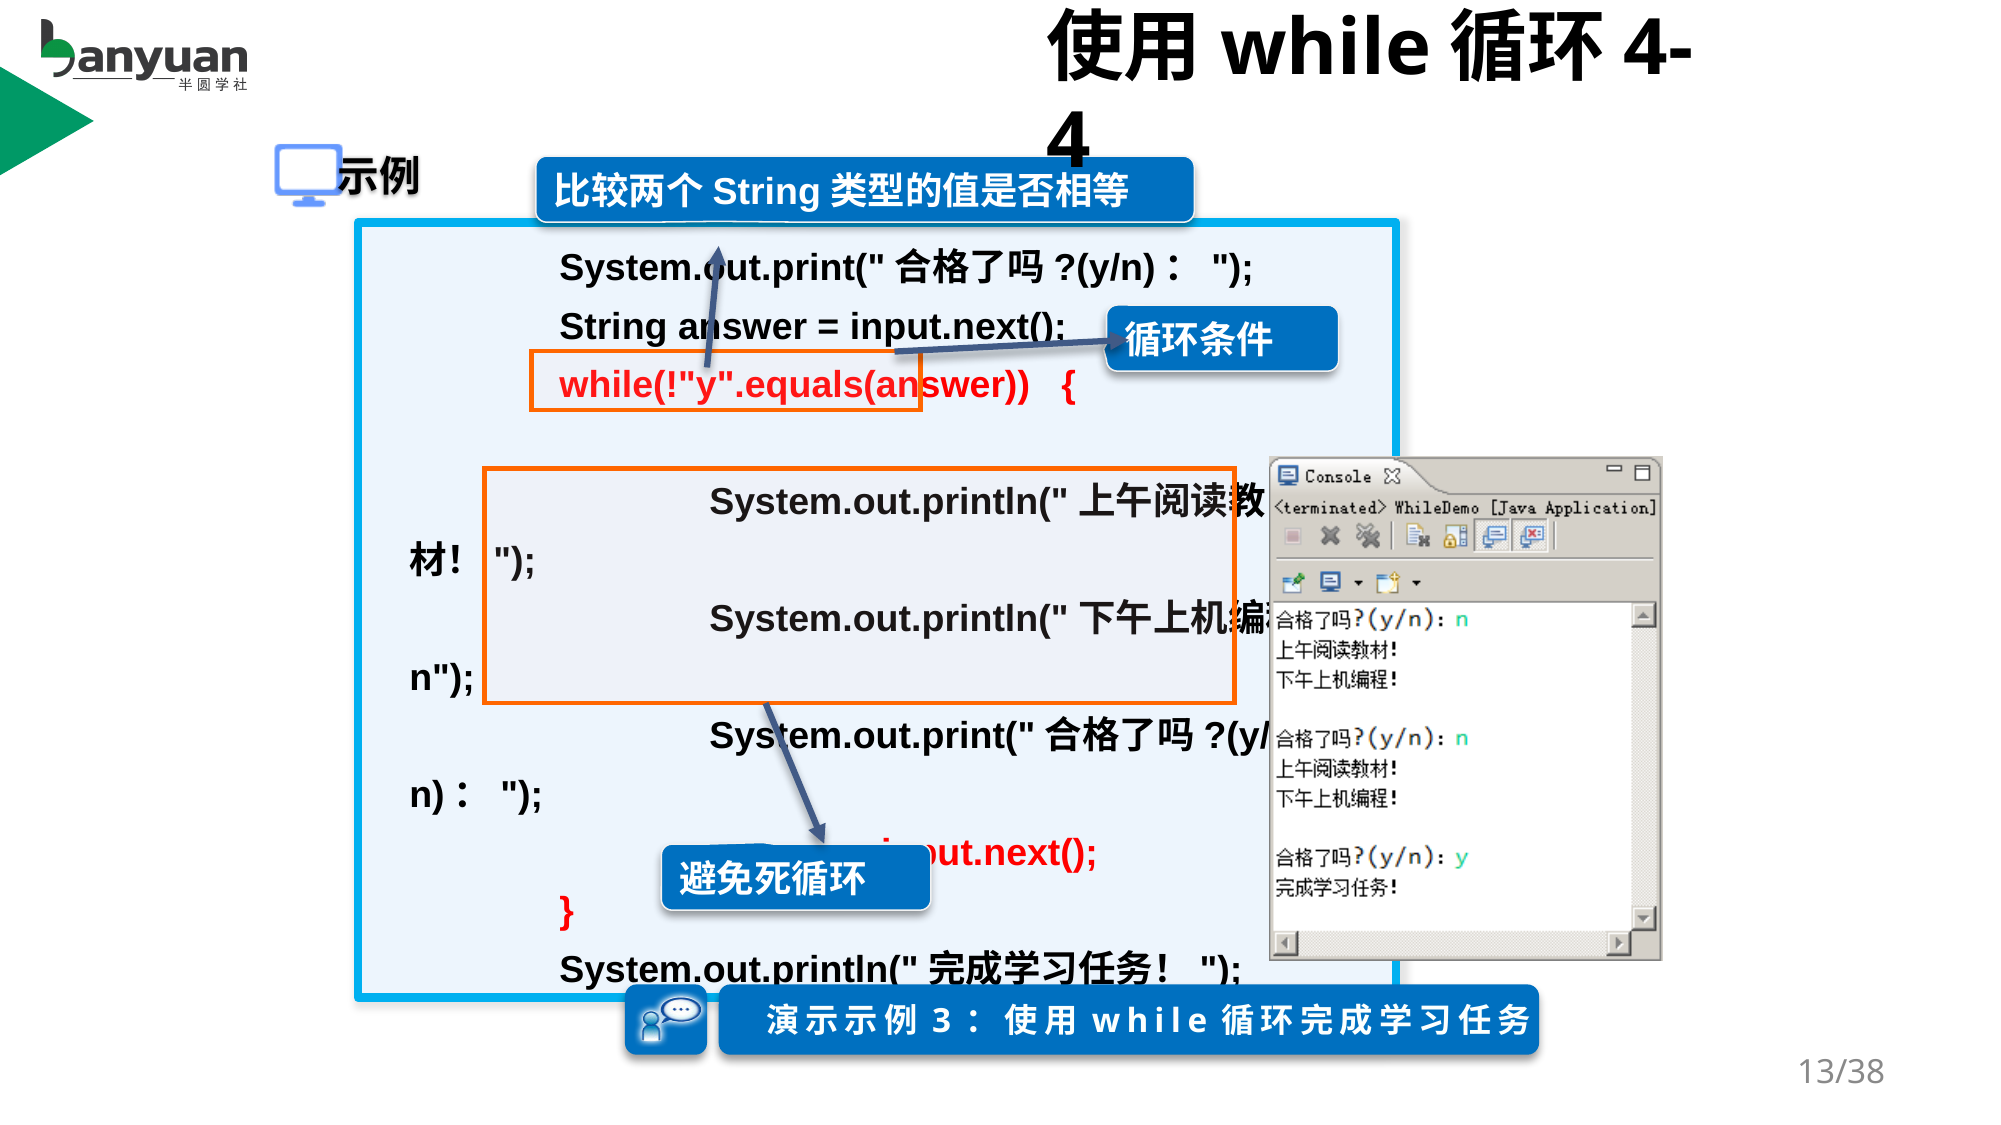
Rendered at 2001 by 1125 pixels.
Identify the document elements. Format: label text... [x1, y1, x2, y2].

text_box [273, 140, 437, 209]
picture [1269, 456, 1663, 962]
picture [41, 19, 247, 91]
slide_number 13/38 [1433, 1042, 1901, 1104]
title 使用while循环4-4 [1031, 46, 1721, 133]
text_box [624, 984, 1540, 1055]
text_box [484, 468, 1235, 704]
text_box [703, 246, 727, 368]
text_box [894, 331, 1129, 355]
text_box 避免死循环 [661, 842, 931, 911]
text_box 循环条件 [1105, 304, 1339, 372]
text_box System.out.print("合格了吗?(y/n)："); String answer = input.next(); while(!"y".equals(answer)) { System.out.println("上午阅读教材！"); System.out.println("下午上机编程！\n"); System.out.print("合格了吗?(y/n)："); answer = input.next(); } System.out.println("完成学习任务！"); [357, 222, 1396, 998]
text_box [531, 351, 921, 411]
text_box 比较两个String类型的值是否相等 [535, 156, 1195, 223]
text_box [762, 701, 826, 844]
